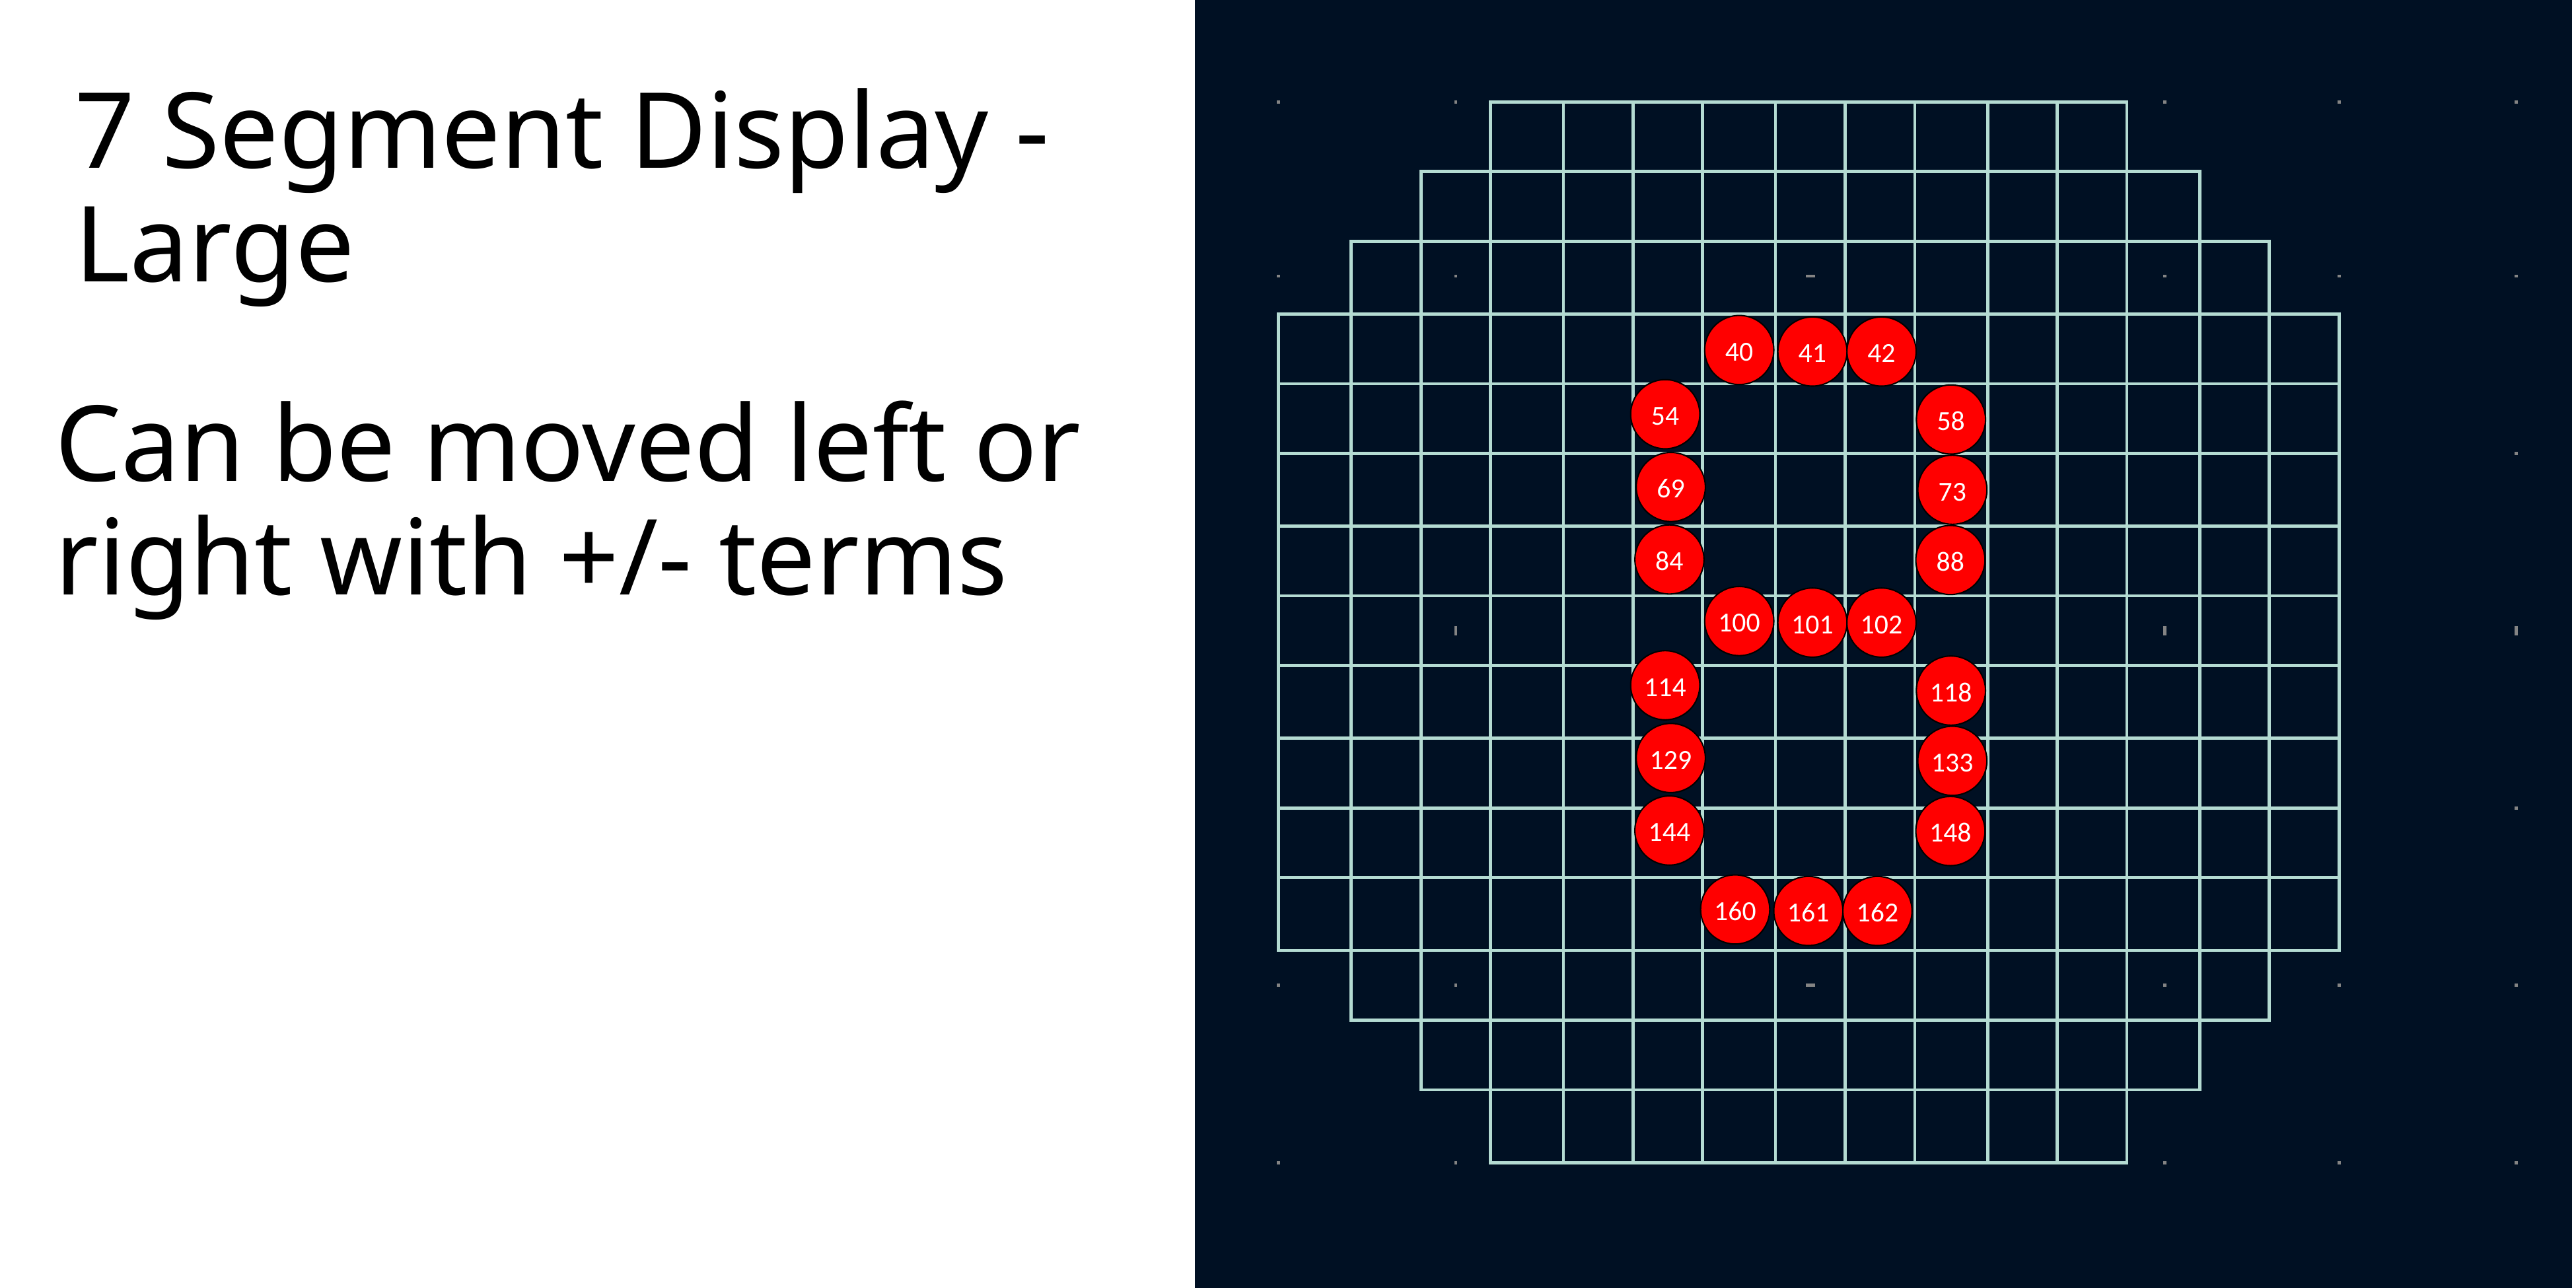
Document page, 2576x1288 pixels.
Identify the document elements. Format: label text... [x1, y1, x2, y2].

title 7 Segment Display - Large [65, 66, 1192, 316]
picture [1195, 0, 2572, 1288]
text_box Can be moved left or right with +/- terms [45, 379, 1172, 629]
